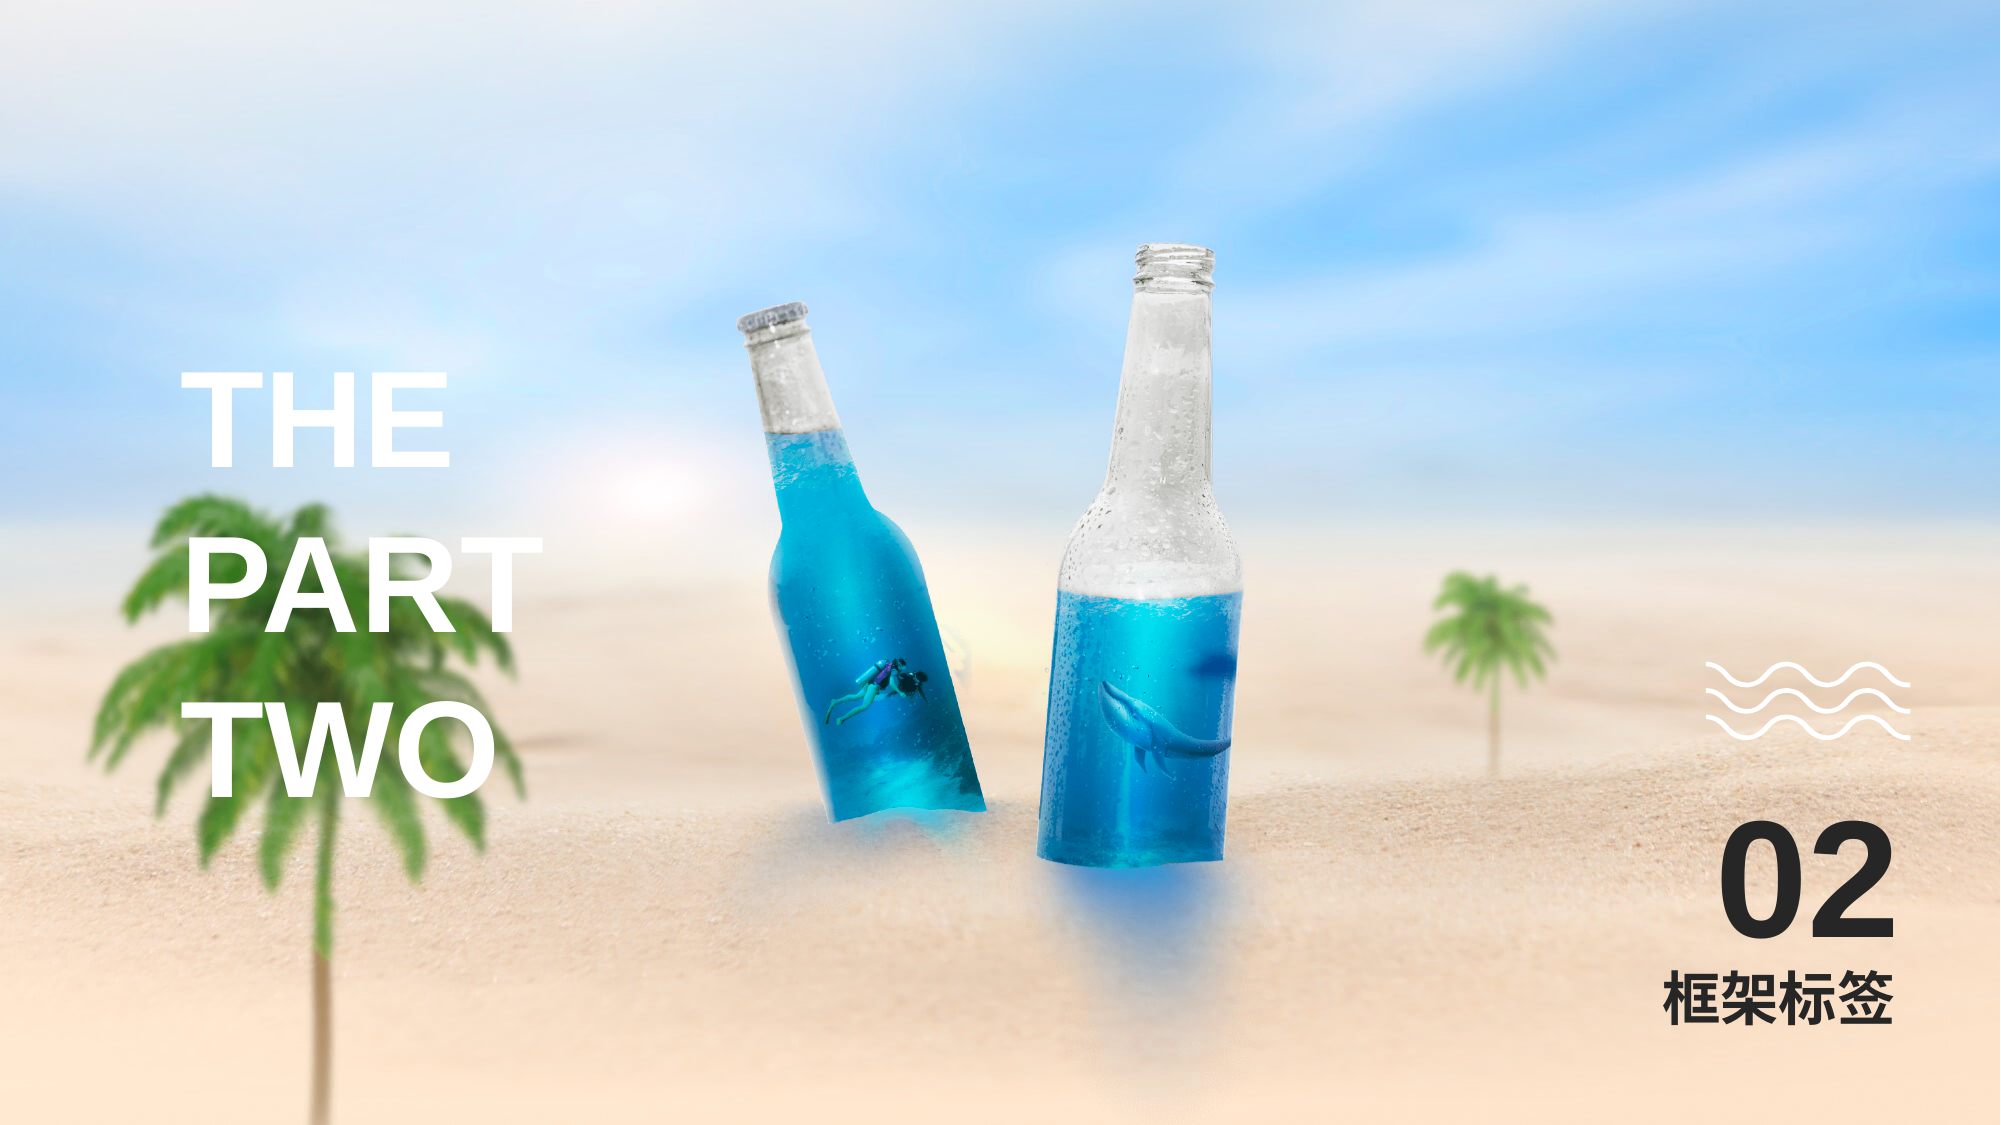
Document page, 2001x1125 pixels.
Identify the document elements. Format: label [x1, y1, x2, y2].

text_box [1705, 661, 1911, 741]
picture [0, 0, 2000, 1125]
